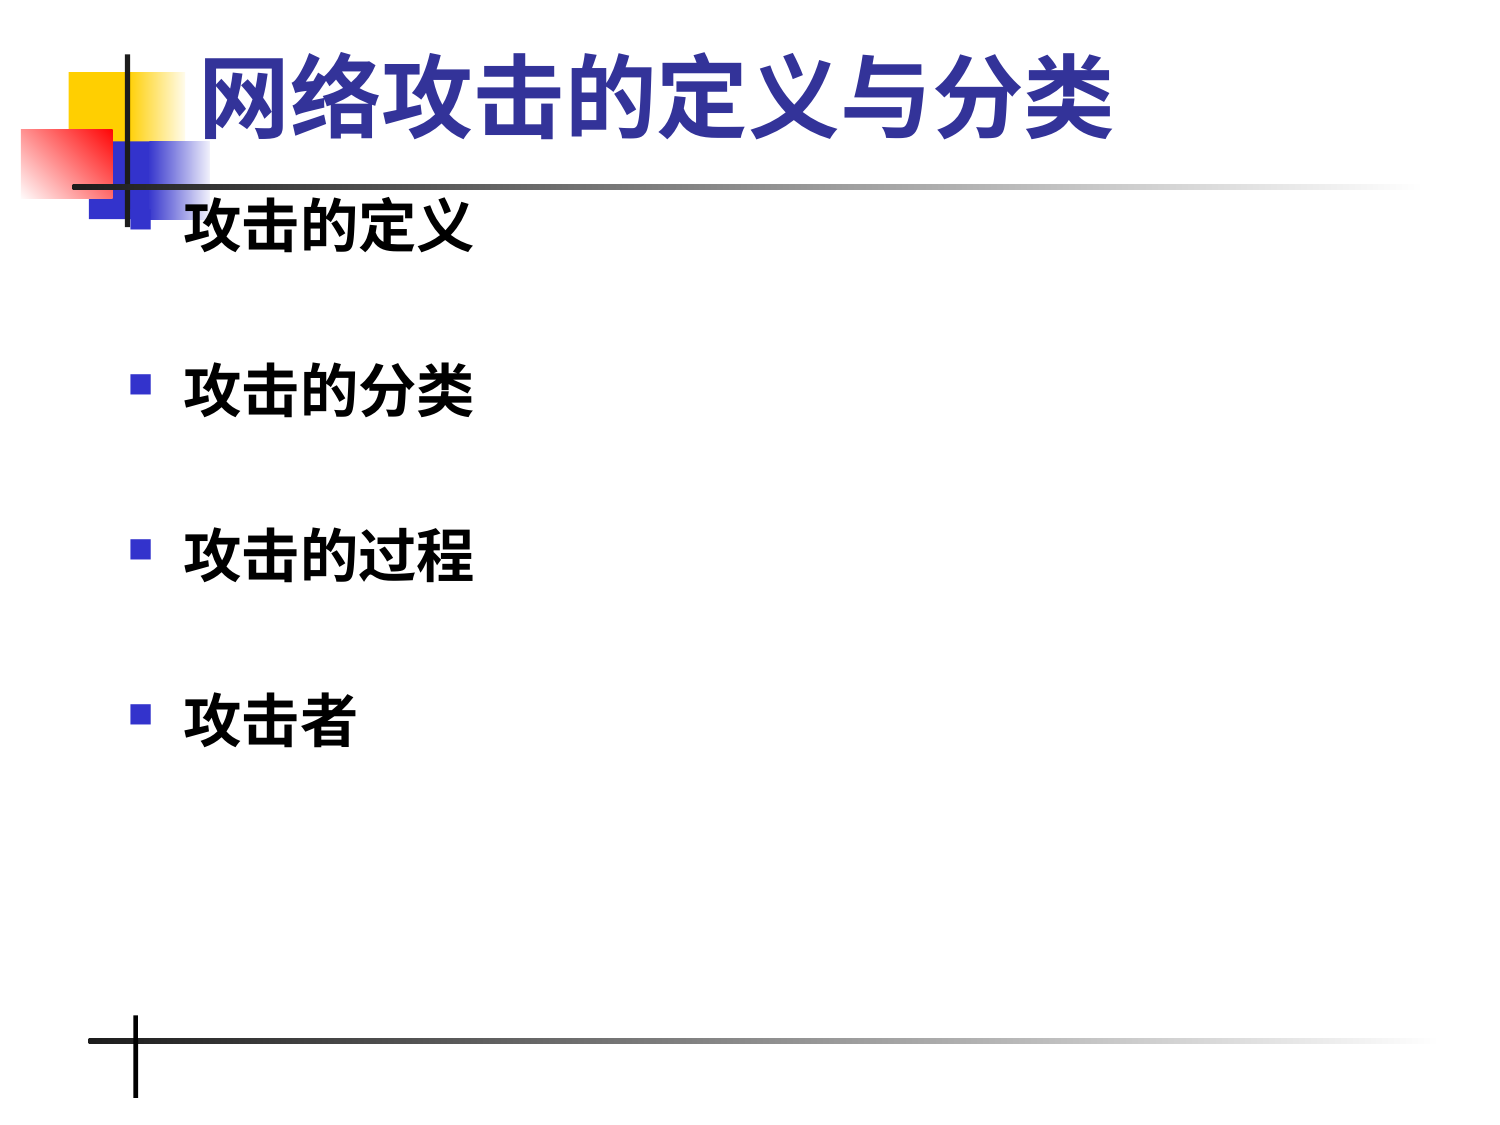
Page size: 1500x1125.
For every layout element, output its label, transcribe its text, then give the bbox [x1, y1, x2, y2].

title 网络攻击的定义与分类 [183, 0, 1463, 158]
list 攻击的定义 攻击的分类 攻击的过程 攻击者 [112, 180, 1388, 856]
